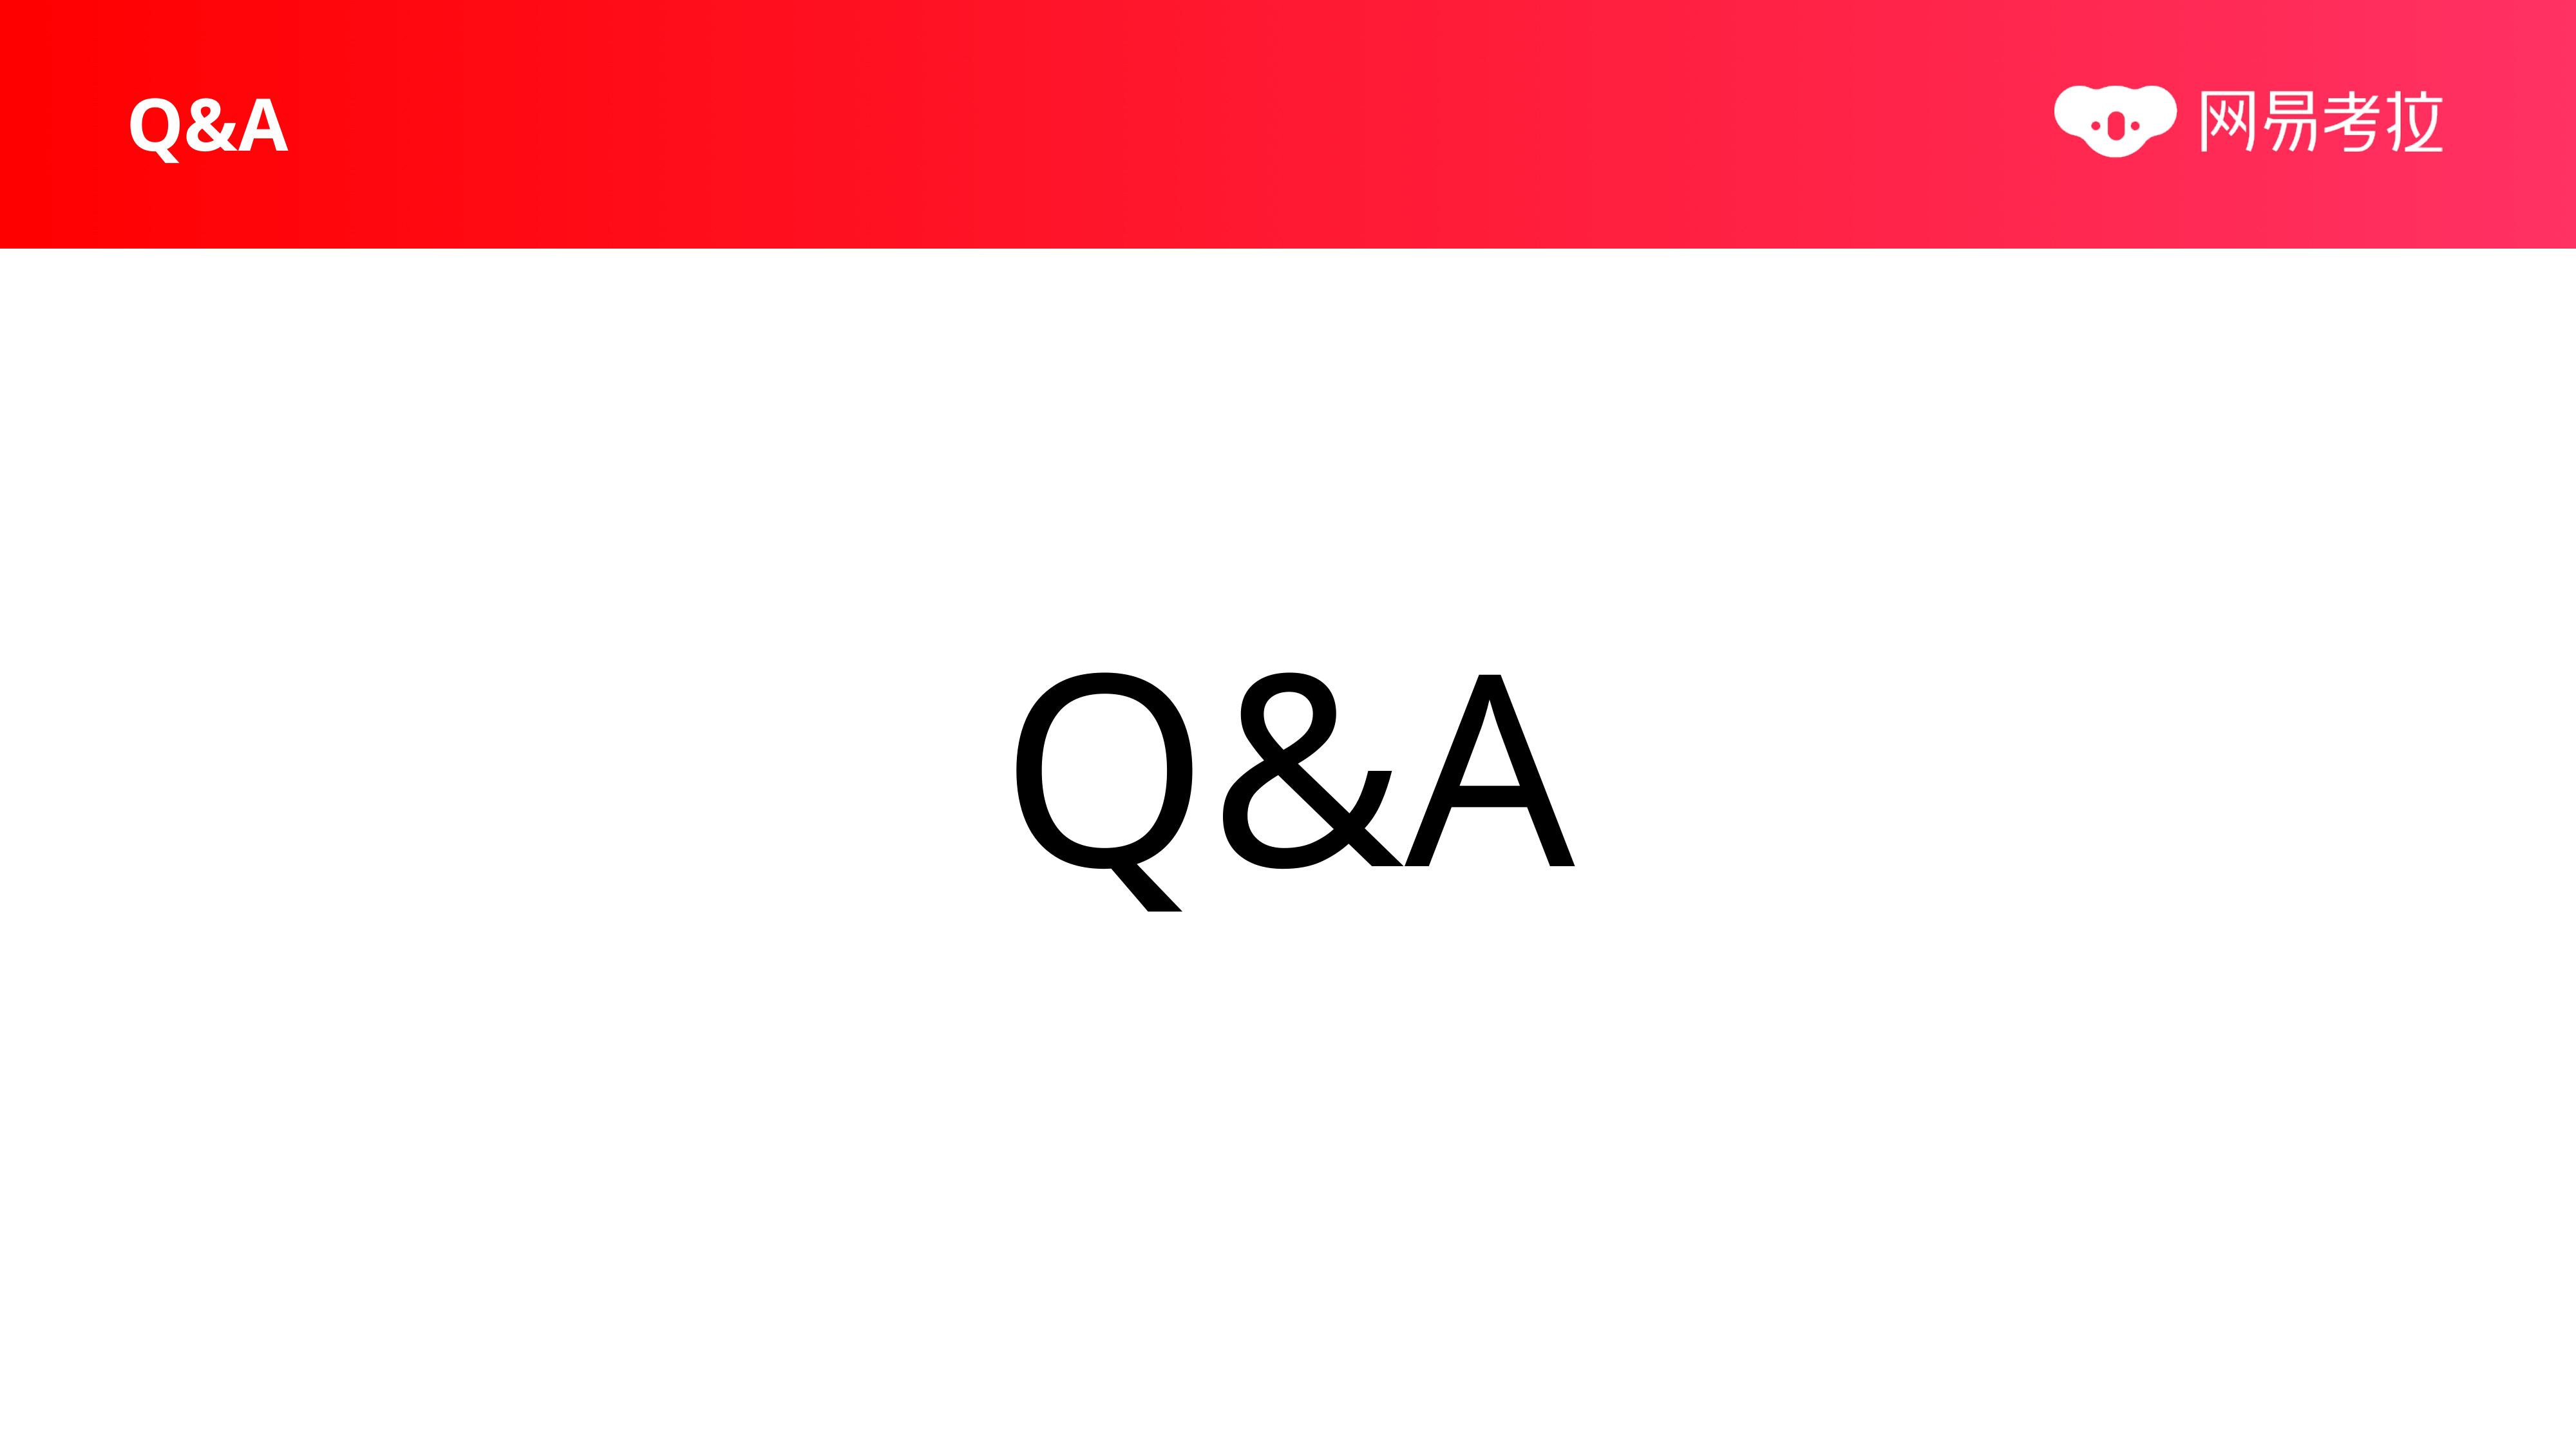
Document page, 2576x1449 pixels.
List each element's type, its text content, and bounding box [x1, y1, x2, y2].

text_box Q&A [225, 594, 2351, 925]
picture [0, 0, 2576, 249]
